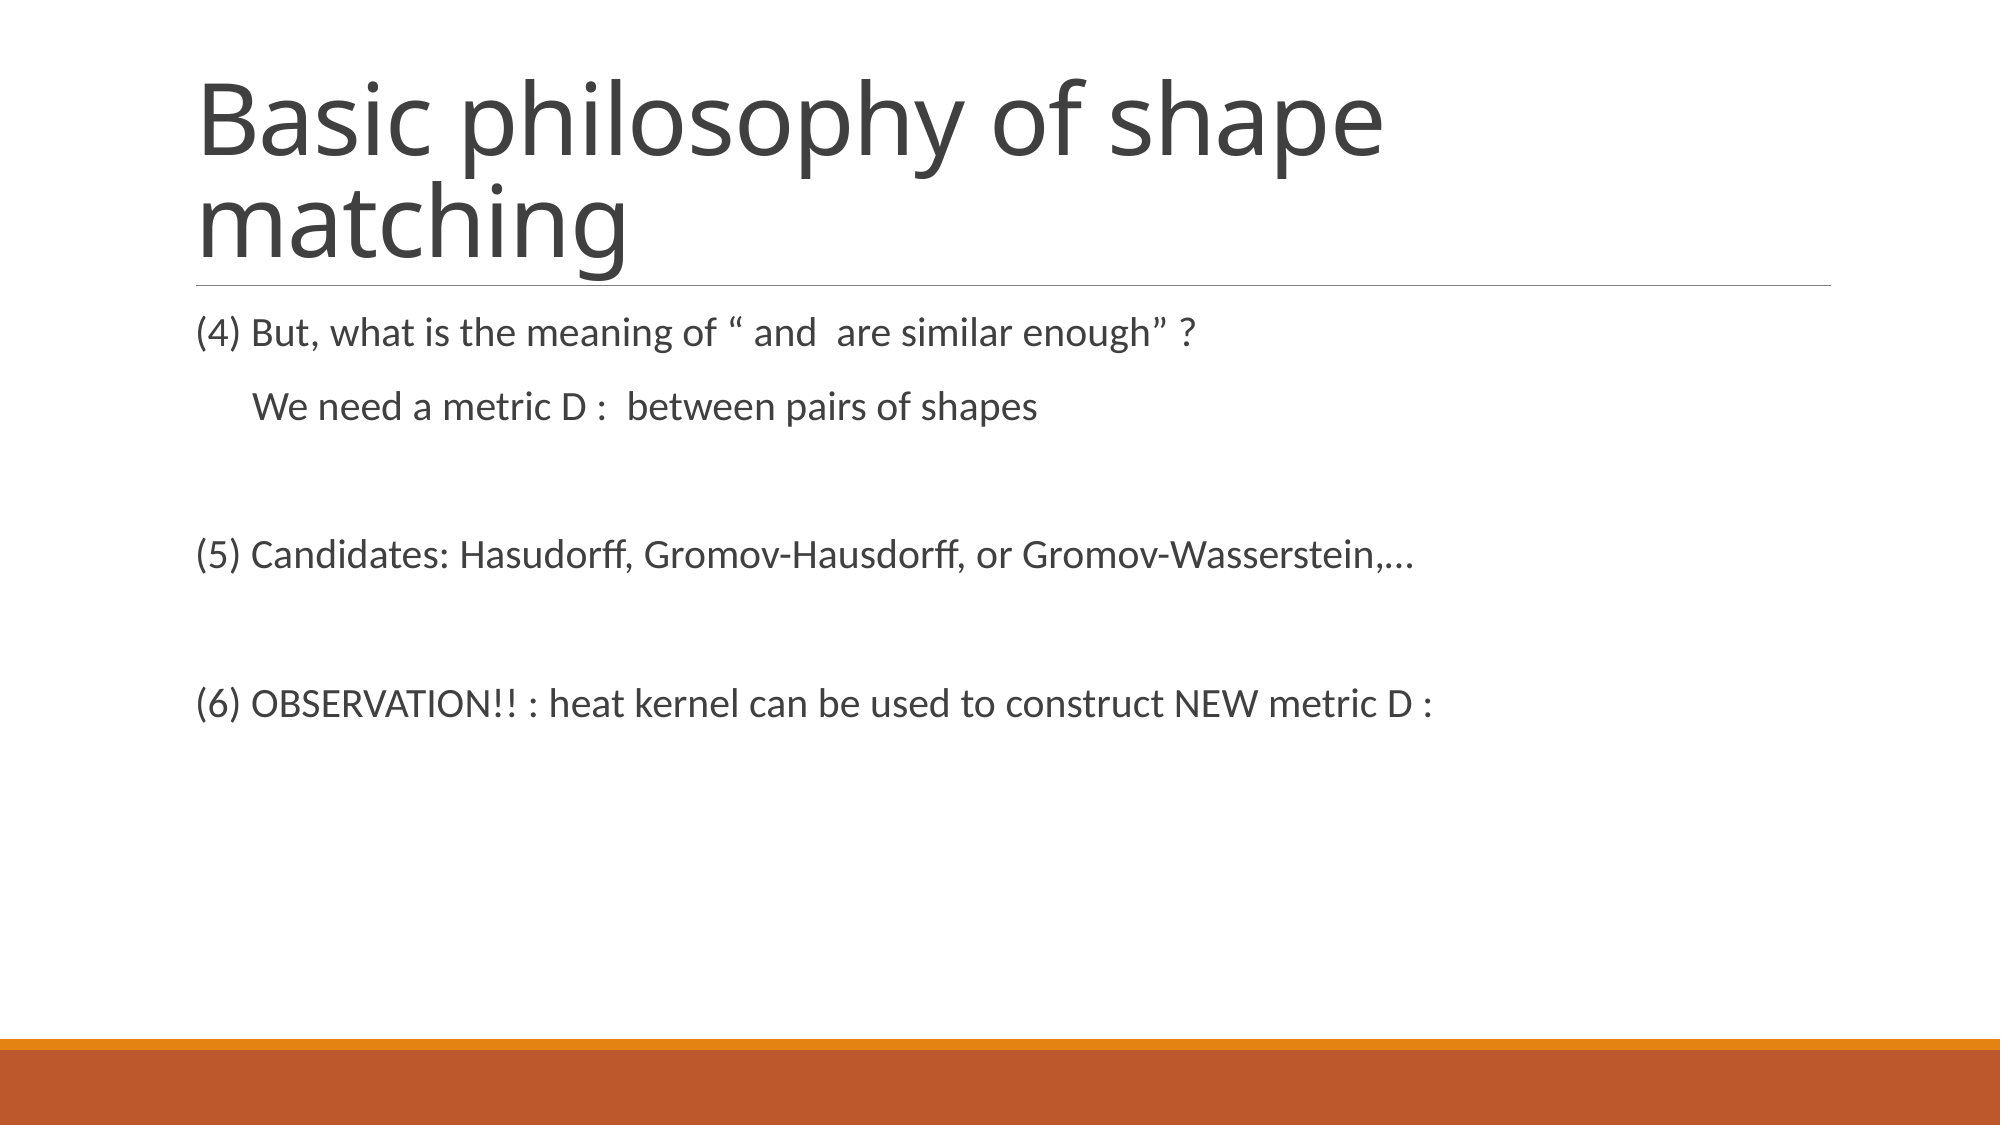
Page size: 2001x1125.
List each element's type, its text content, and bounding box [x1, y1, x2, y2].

title Basic philosophy of shape matching [180, 47, 1830, 285]
